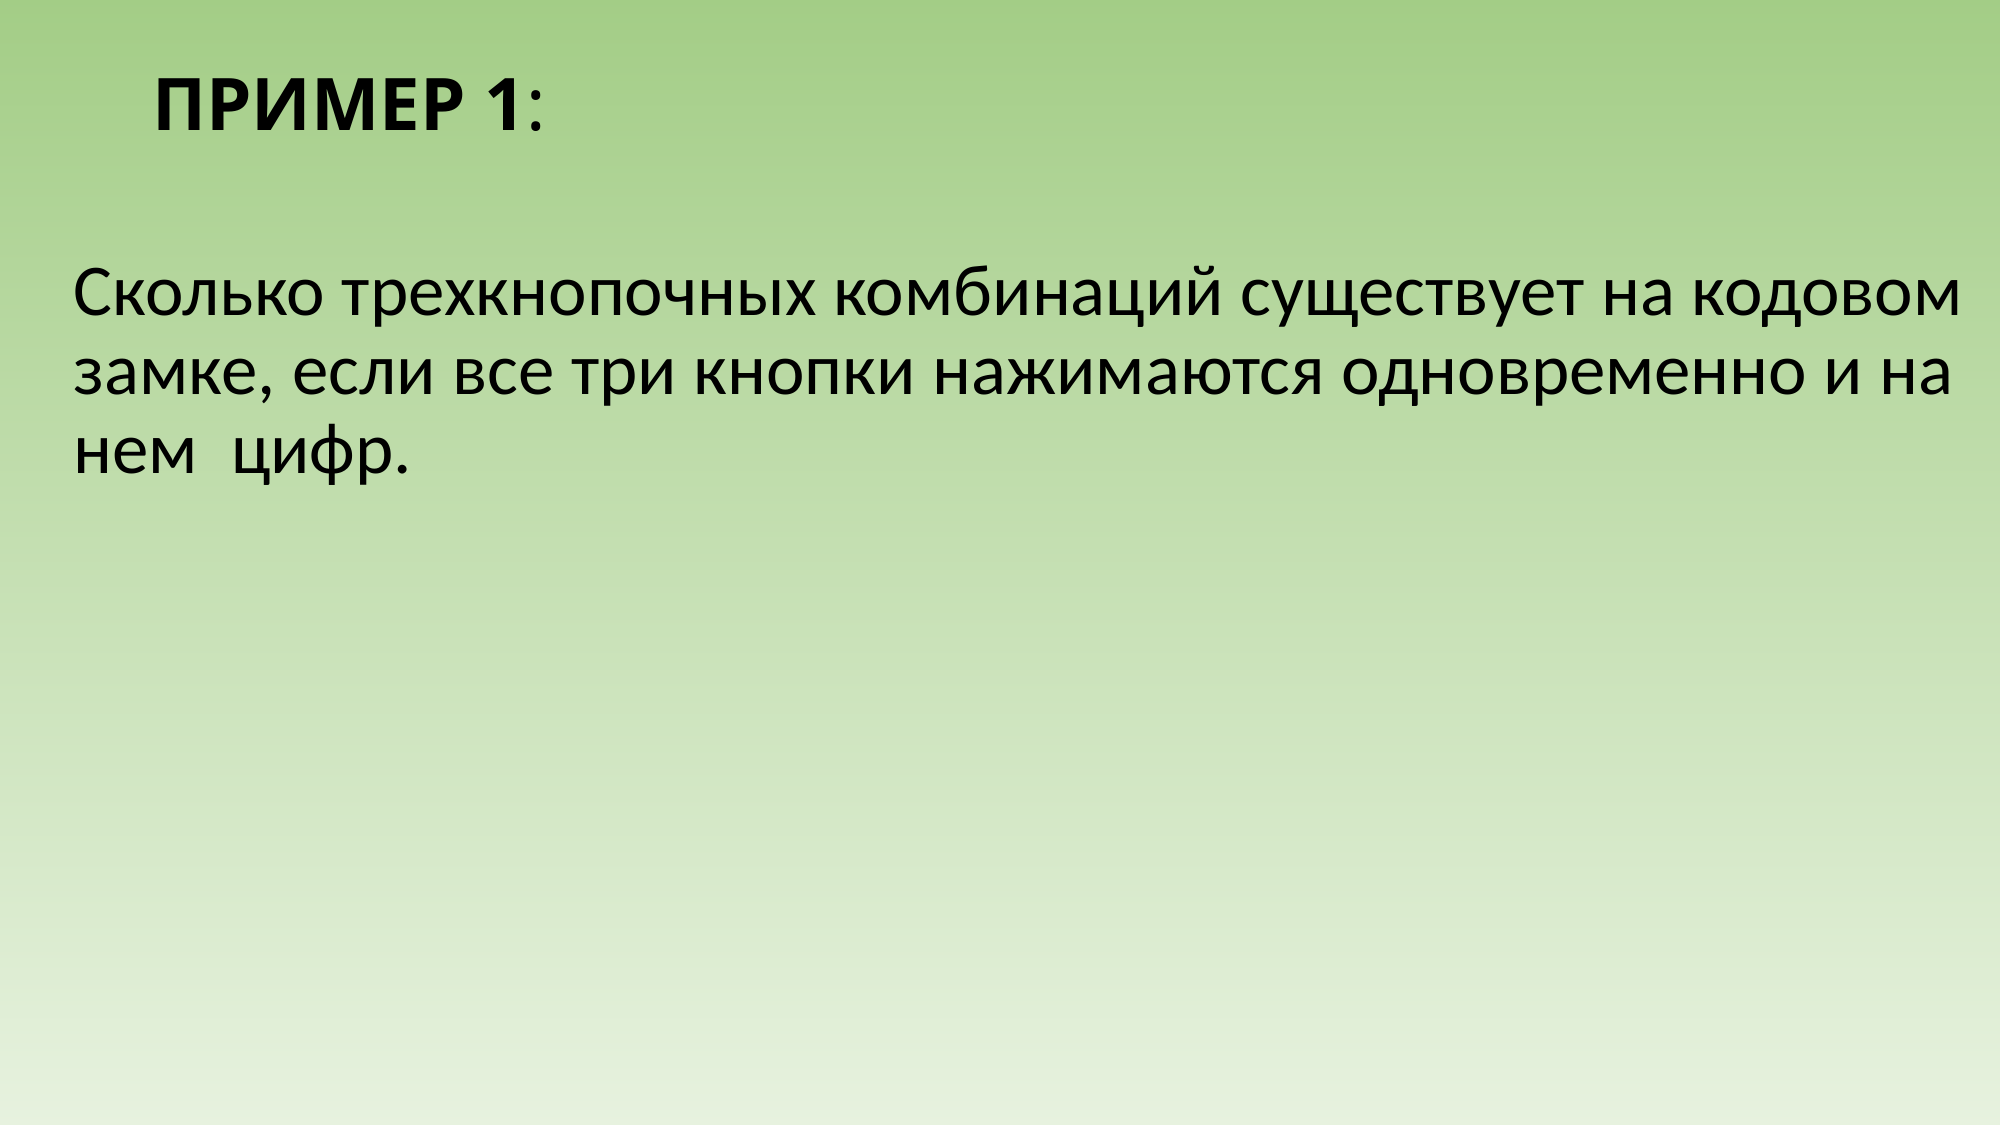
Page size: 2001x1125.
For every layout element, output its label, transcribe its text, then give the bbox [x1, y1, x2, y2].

title ПРИМЕР 1: [137, 59, 1863, 154]
